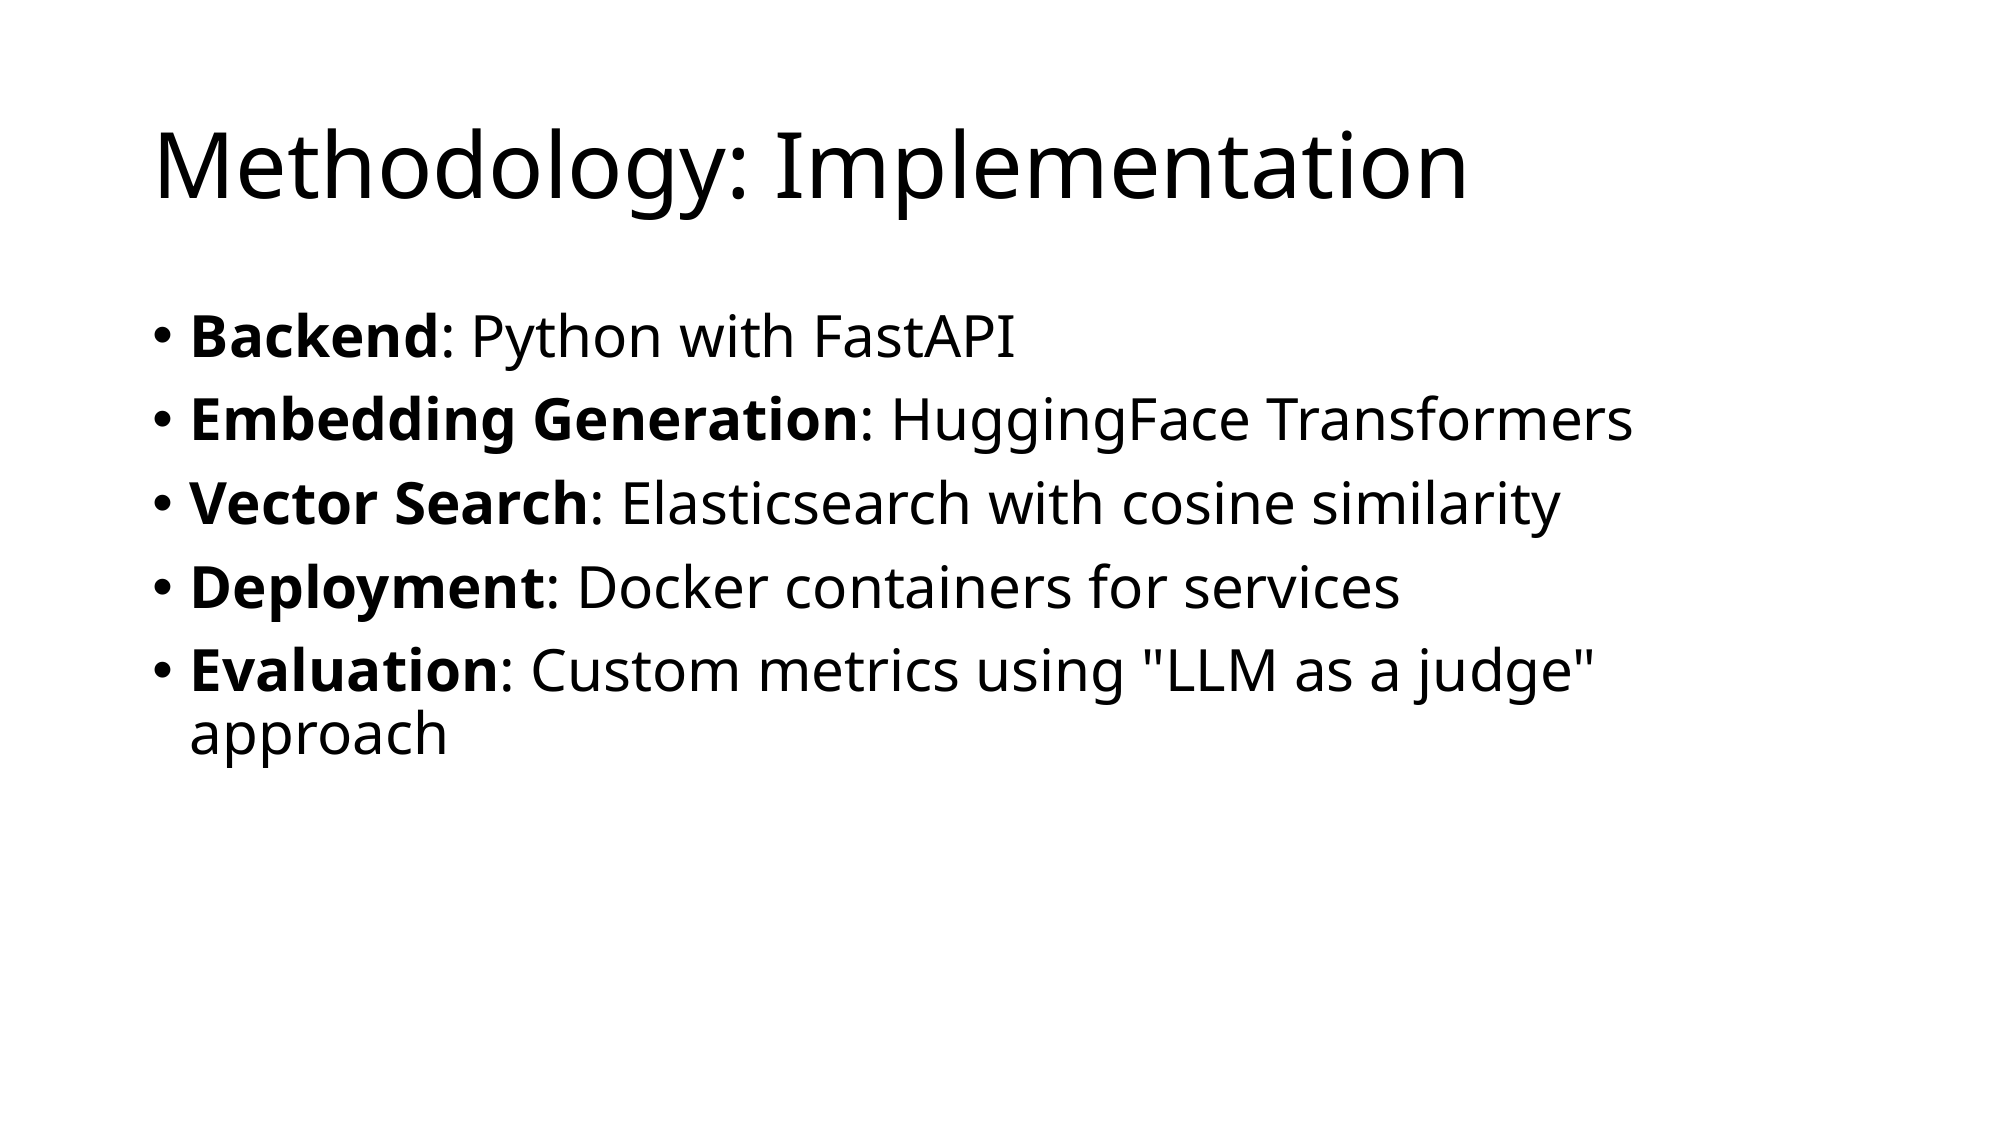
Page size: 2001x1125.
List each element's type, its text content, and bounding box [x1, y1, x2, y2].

list Backend: Python with FastAPI Embedding Generation: HuggingFace Transformers Vector Search: Elasticsearch with cosine similarity Deployment: Docker containers for services Evaluation: Custom metrics using "LLM as a judge" approach [137, 299, 1863, 1014]
title Methodology: Implementation [137, 59, 1863, 278]
